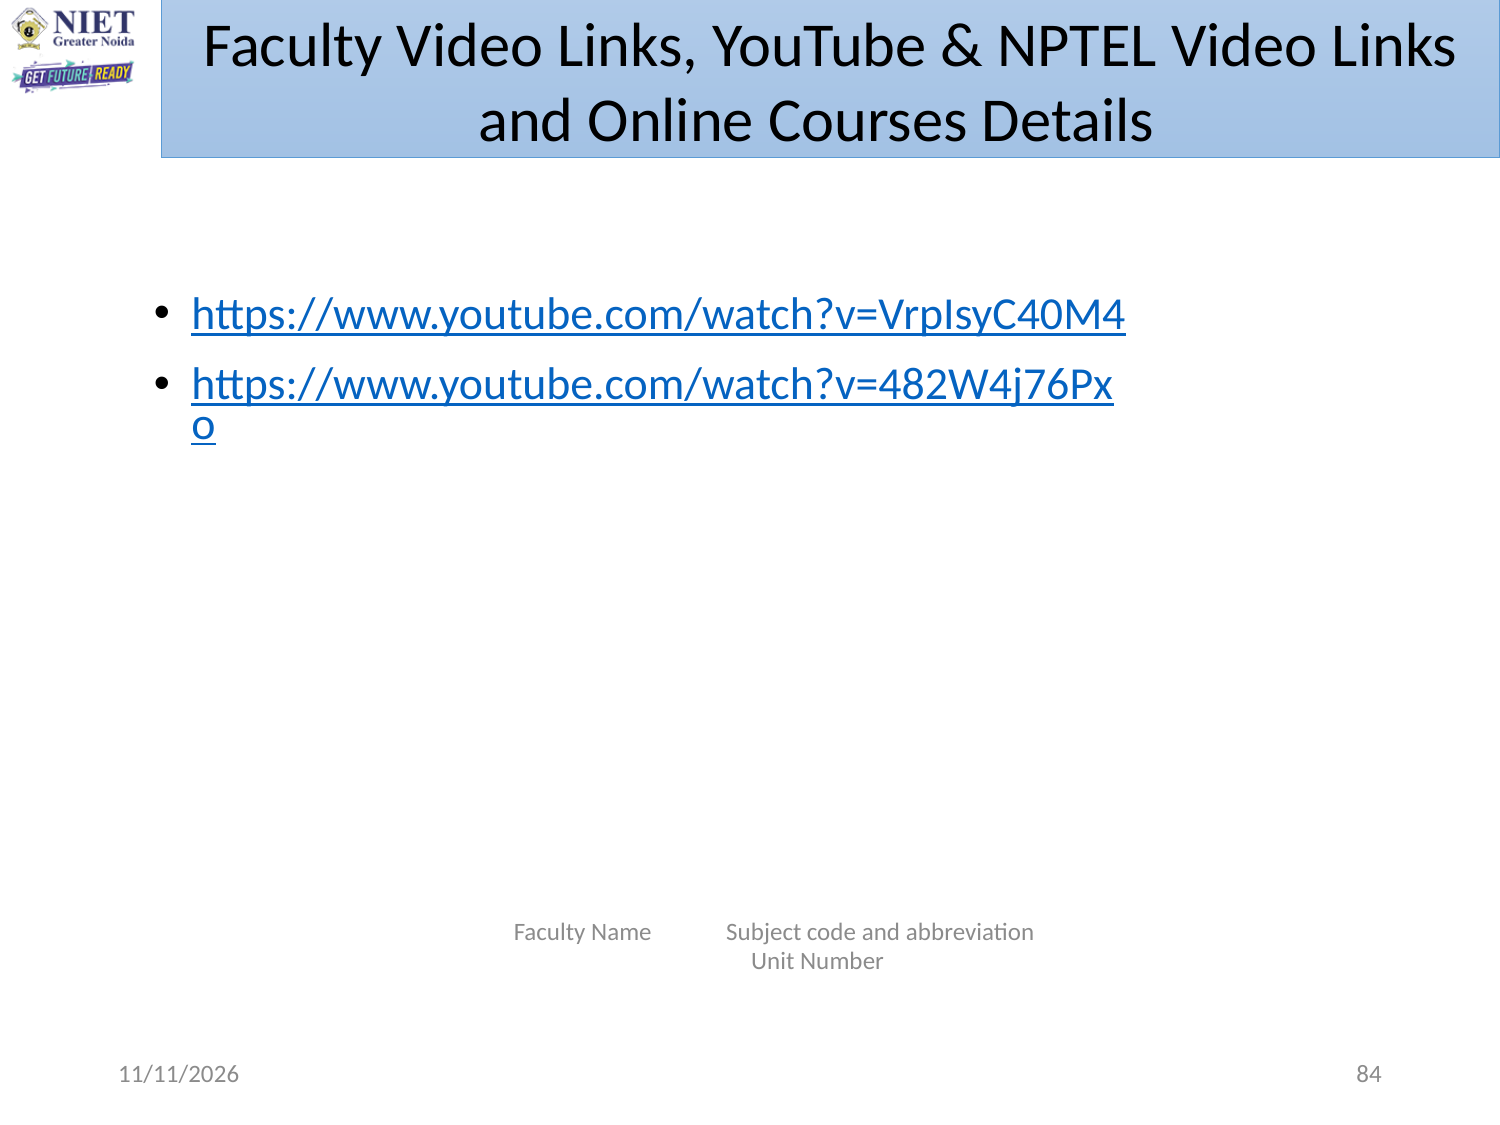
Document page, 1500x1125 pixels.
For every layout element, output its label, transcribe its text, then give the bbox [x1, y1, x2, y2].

slide_number 84 [1059, 1042, 1397, 1103]
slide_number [103, 1042, 441, 1103]
footer Faculty Name Subject code and abbreviation Unit Number [496, 922, 1116, 968]
list https://www.youtube.com/watch?v=VrpIsyC40M4 https://www.youtube.com/watch?v=482W4j76Pxo [138, 169, 1152, 727]
text_box Faculty Video Links, YouTube & NPTEL Video Links and Online Courses Details [161, 0, 1500, 158]
picture [0, 0, 162, 101]
